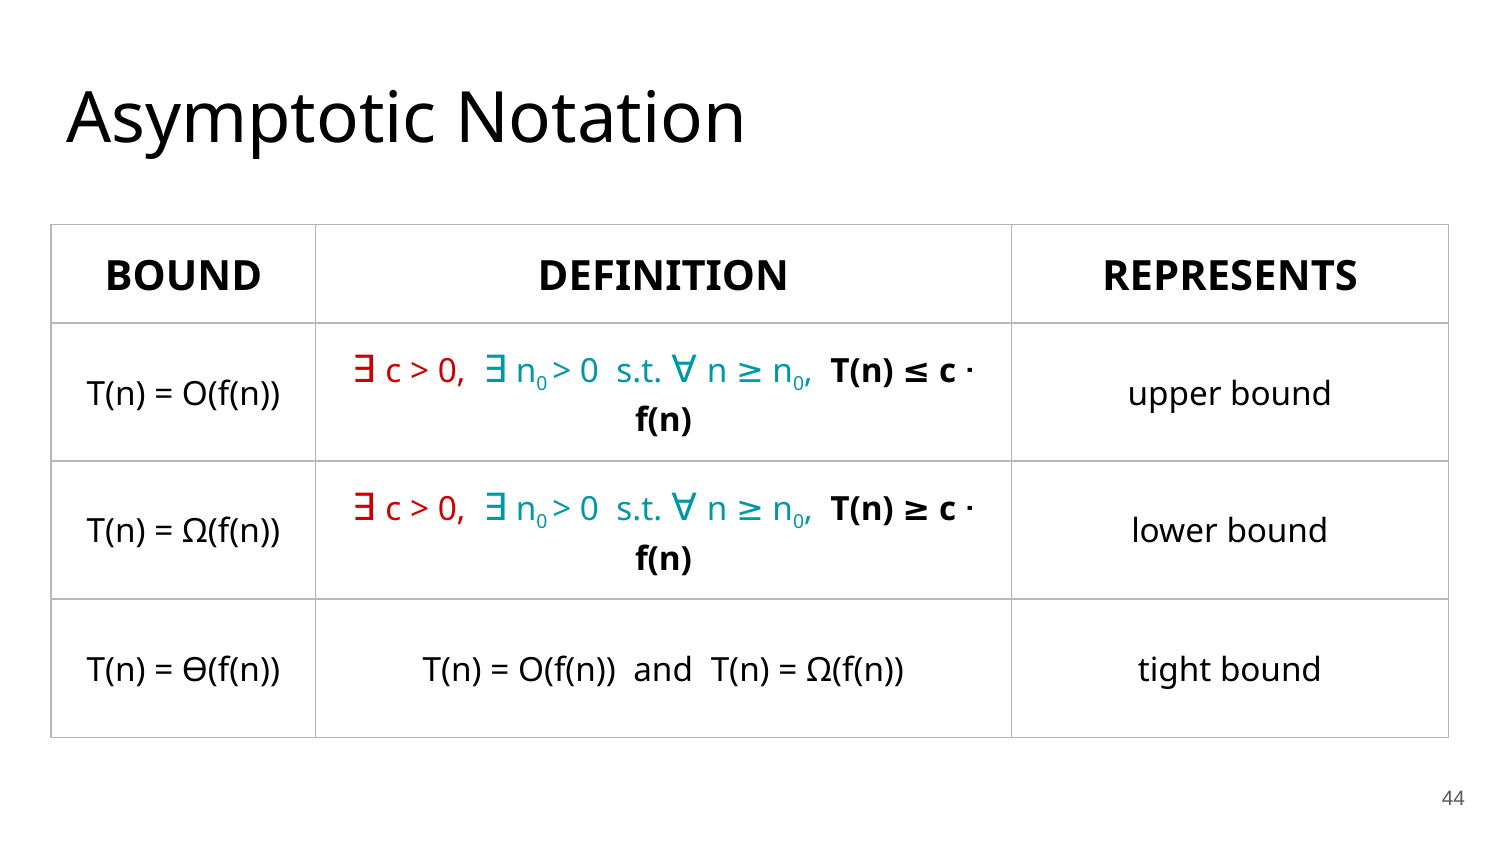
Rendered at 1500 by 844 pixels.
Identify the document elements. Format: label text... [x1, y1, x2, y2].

table_cell T(n) = O(f(n)) and T(n) = Ω(f(n)) [316, 600, 1011, 737]
title Asymptotic Notation [51, 60, 1449, 167]
table_header BOUND [52, 225, 315, 322]
table_cell lower bound [1012, 462, 1448, 598]
table_cell T(n) = Ө(f(n)) [52, 600, 315, 737]
table_cell ∃ c > 0, ∃ n0 > 0 s.t. ∀ n ≥ n0, T(n) ≤ c ᐧ f(n) [316, 324, 1011, 460]
table_header REPRESENTS [1012, 225, 1448, 322]
table_cell T(n) = O(f(n)) [52, 324, 315, 460]
table_cell ∃ c > 0, ∃ n0 > 0 s.t. ∀ n ≥ n0, T(n) ≥ c ᐧ f(n) [316, 462, 1011, 598]
table_cell upper bound [1012, 324, 1448, 460]
table_cell T(n) = Ω(f(n)) [52, 462, 315, 598]
table_cell tight bound [1012, 600, 1448, 737]
table_header DEFINITION [316, 225, 1011, 322]
slide_number 44 [1389, 764, 1480, 830]
